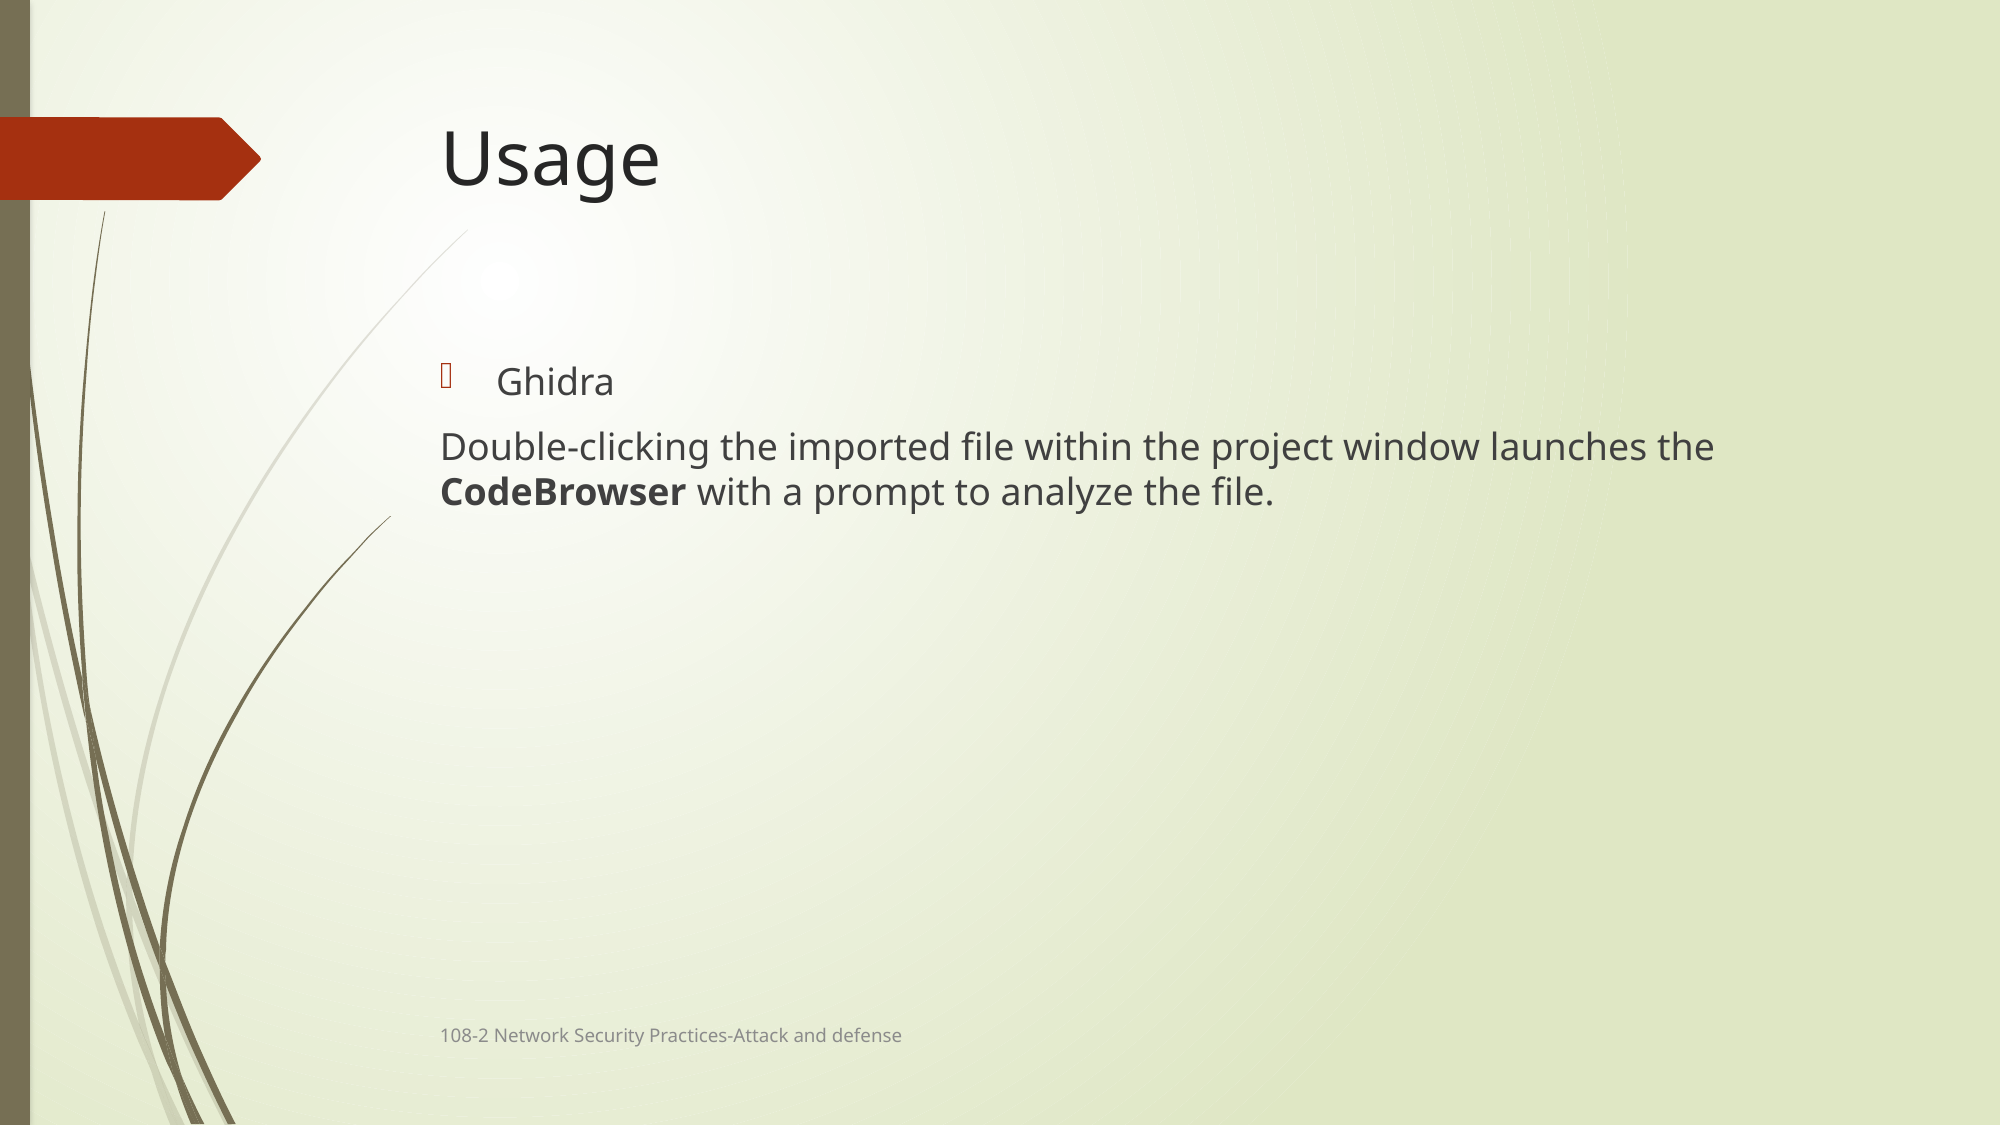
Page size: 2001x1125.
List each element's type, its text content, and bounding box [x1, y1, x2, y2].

list Ghidra Double-clicking the imported file within the project window launches the CodeBrowser with a prompt to analyze the file. [424, 350, 1888, 970]
footer 108-2 Network Security Practices-Attack and defense [424, 1006, 1675, 1067]
title Usage [425, 102, 1888, 313]
